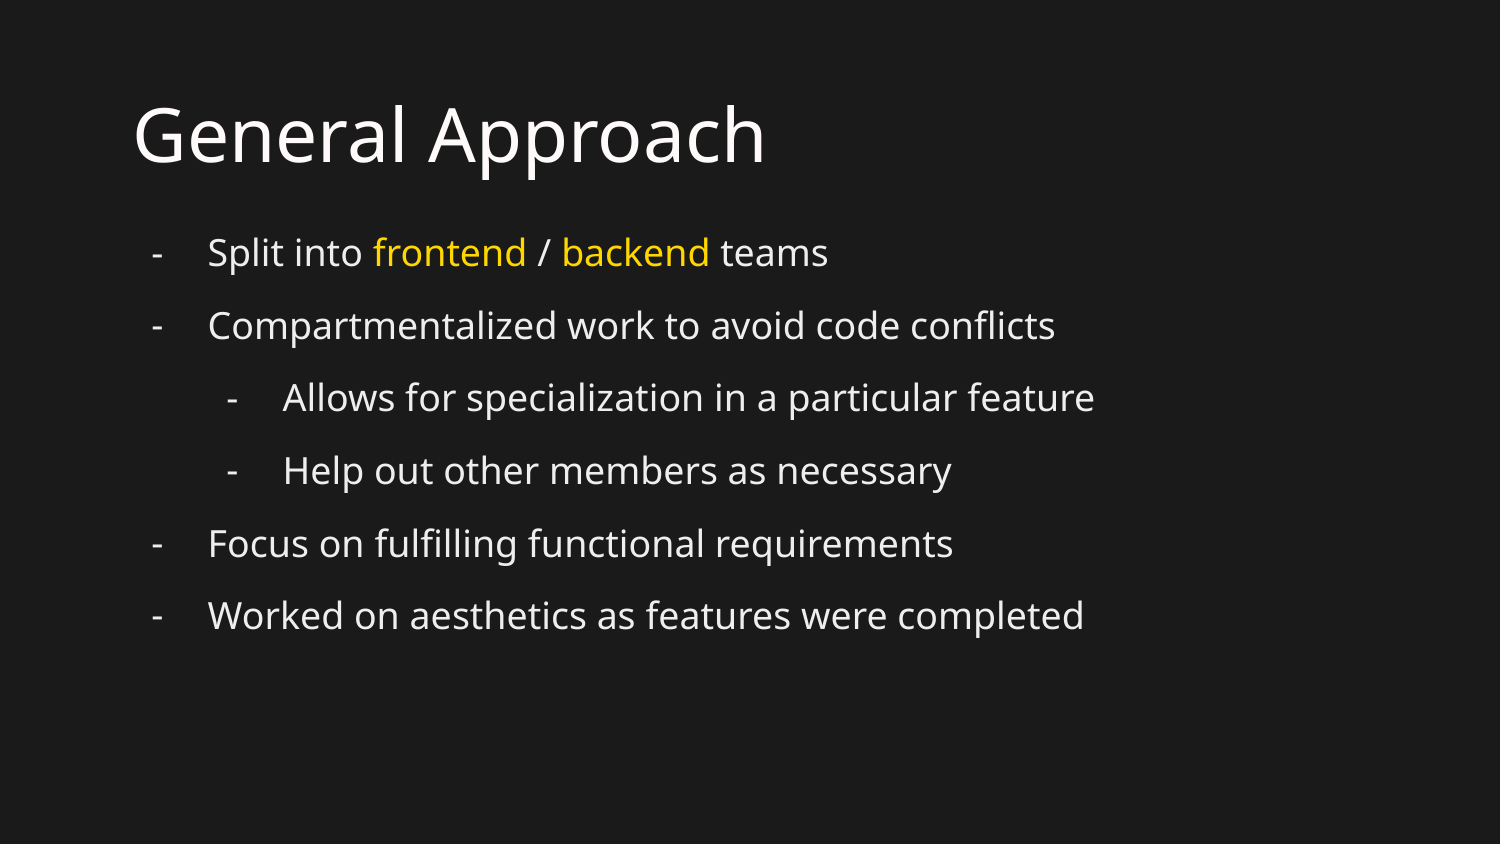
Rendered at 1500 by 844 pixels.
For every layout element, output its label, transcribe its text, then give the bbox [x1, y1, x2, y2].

title General Approach [117, 72, 1449, 189]
list Split into frontend / backend teams Compartmentalized work to avoid code conflicts Allows for specialization in a particular feature Help out other members as necessary Focus on fulfilling functional requirements Worked on aesthetics as features were completed [117, 207, 1302, 750]
